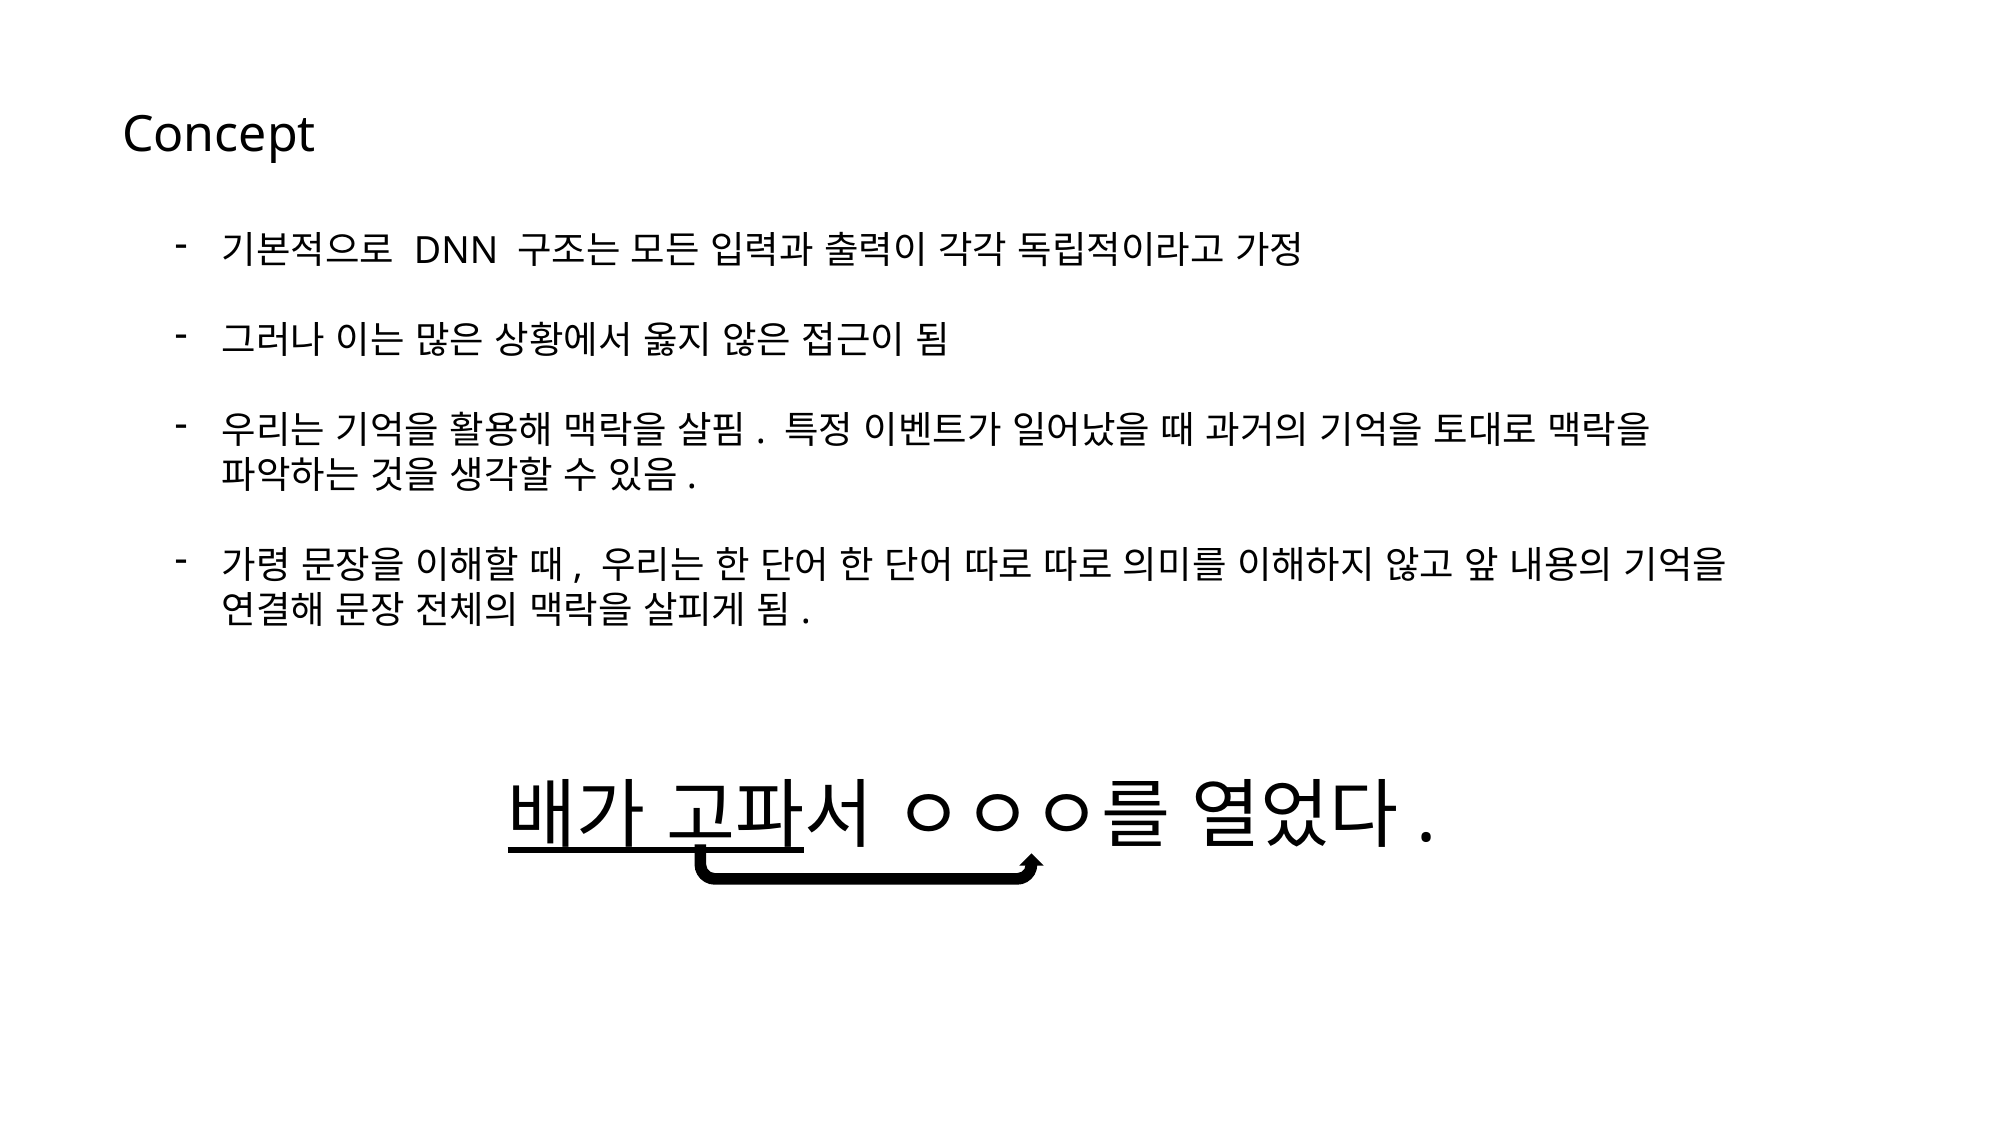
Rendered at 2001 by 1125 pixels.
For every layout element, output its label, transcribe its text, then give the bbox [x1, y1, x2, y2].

text_box [694, 844, 1044, 885]
text_box 기본적으로 DNN 구조는 모든 입력과 출력이 각각 독립적이라고 가정 그러나 이는 많은 상황에서 옳지 않은 접근이 됨 우리는 기억을 활용해 맥락을 살핌. 특정 이벤트가 일어났을 때 과거의 기억을 토대로 맥락을 파악하는 것을 생각할 수 있음. 가령 문장을 이해할 때, 우리는 한 단어 한 단어 따로 따로 의미를 이해하지 않고 앞 내용의 기억을 연결해 문장 전체의 맥락을 살피게 됨. 배가 고파서 ㅇㅇㅇ를 열었다. [160, 219, 1784, 864]
text_box Concept [107, 94, 543, 169]
